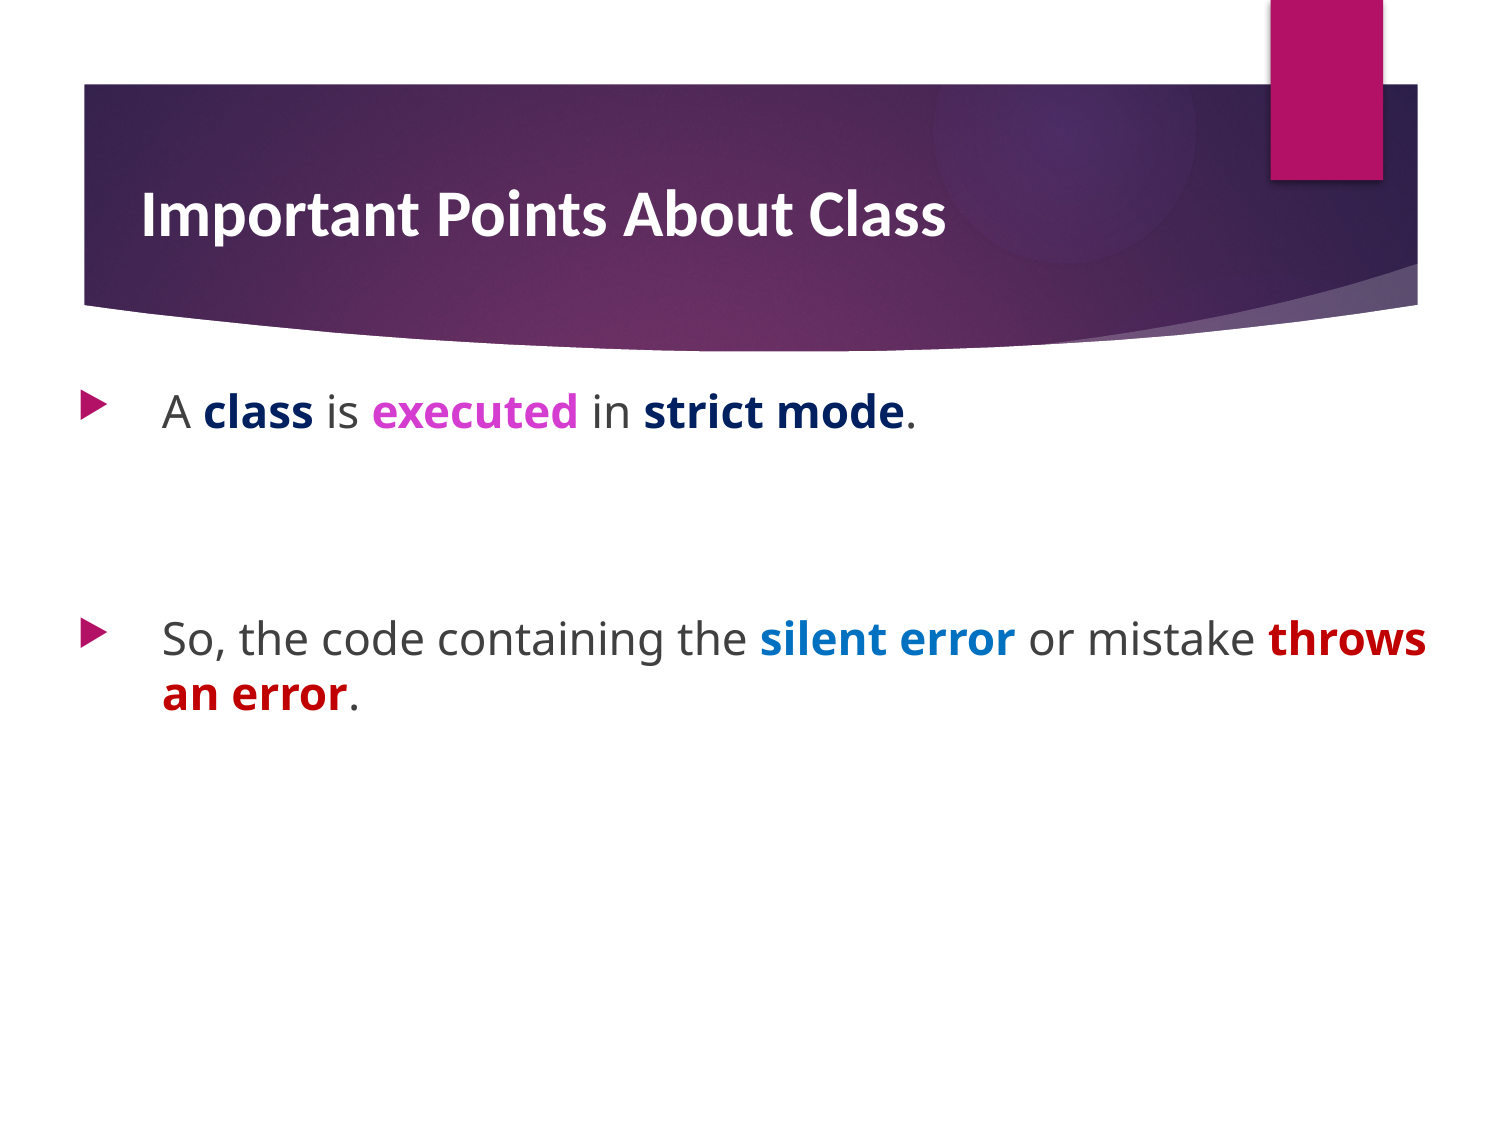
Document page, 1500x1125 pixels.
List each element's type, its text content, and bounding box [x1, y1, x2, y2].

list A class is executed in strict mode. So, the code containing the silent error or mistake throws an error. [62, 375, 1458, 1050]
title Important Points About Class [125, 112, 1500, 237]
